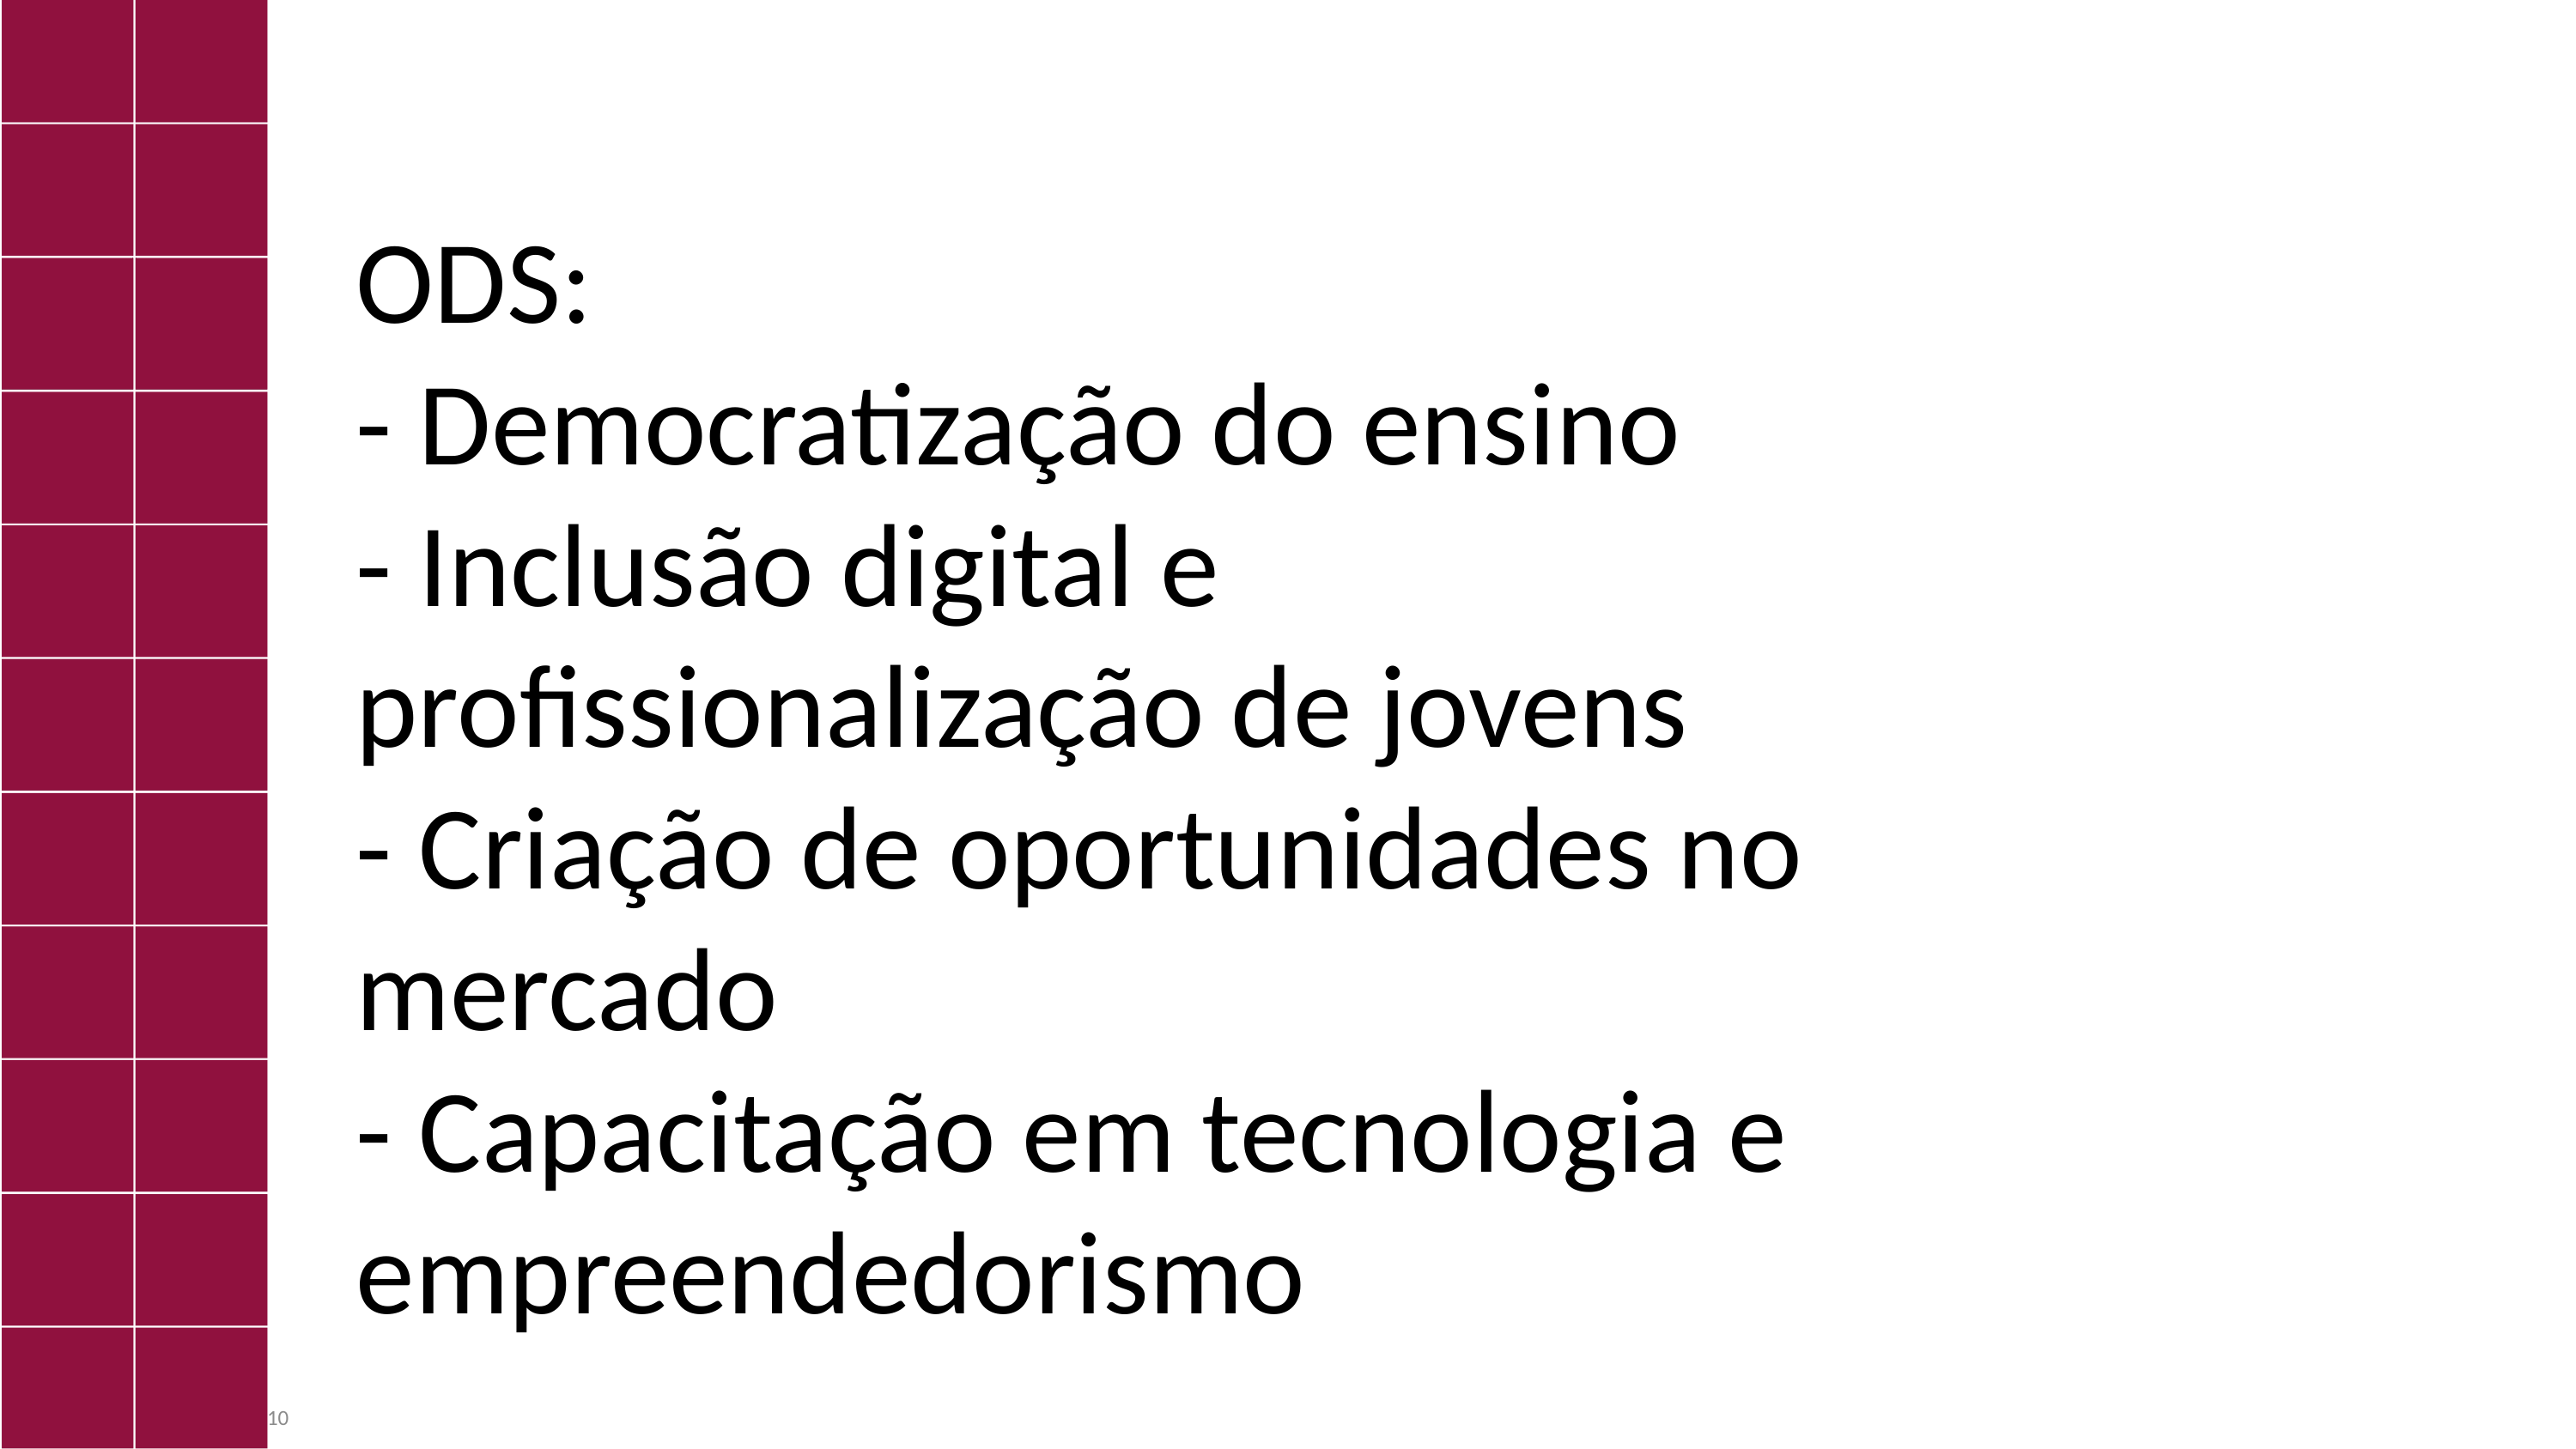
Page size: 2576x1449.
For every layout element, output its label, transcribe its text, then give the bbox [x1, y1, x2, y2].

slide_number 10 [1, 1391, 302, 1443]
text_box ODS: - Democratização do ensino - Inclusão digital e profissionalização de jovens - Criação de oportunidades no mercado - Capacitação em tecnologia e empreendedorismo [343, 198, 2015, 1344]
text_box [0, 0, 269, 1449]
